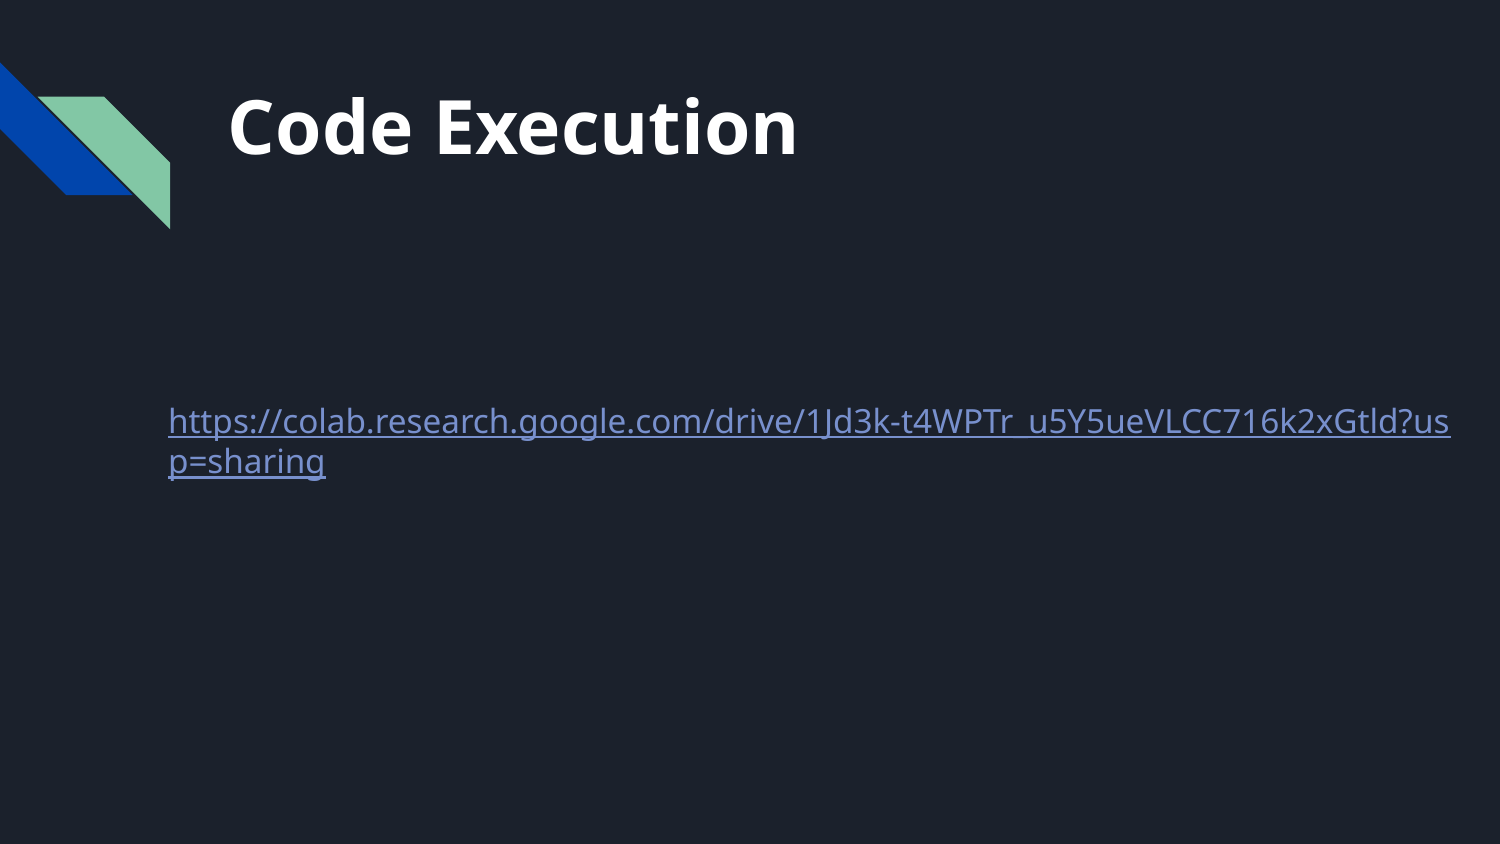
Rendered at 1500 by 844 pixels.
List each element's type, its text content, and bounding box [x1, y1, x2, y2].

list https://colab.research.google.com/drive/1Jd3k-t4WPTr_u5Y5ueVLCC716k2xGtld?usp=sharing [153, 200, 1480, 824]
title Code Execution [212, 64, 1448, 190]
